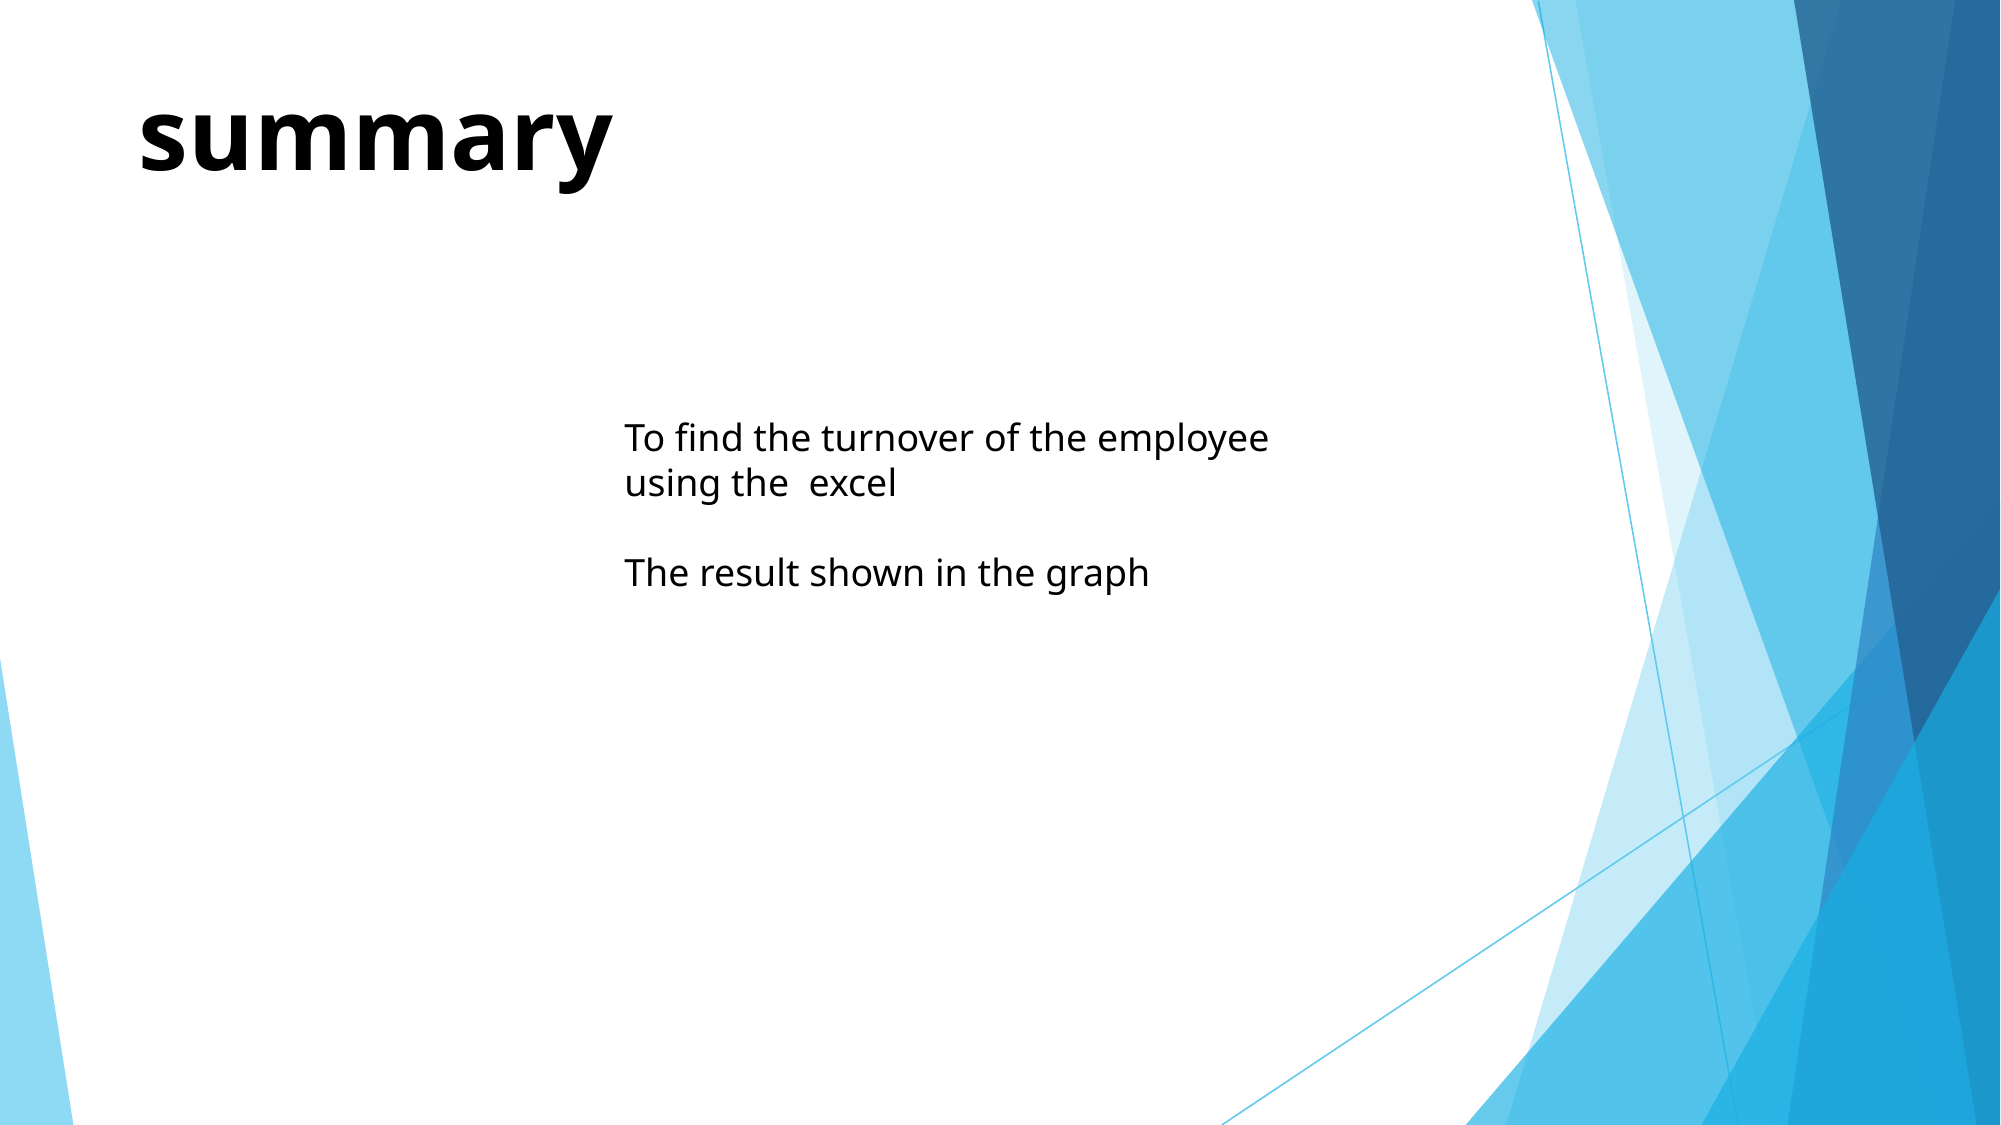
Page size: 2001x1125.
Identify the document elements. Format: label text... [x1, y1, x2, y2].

title summary [123, 62, 1877, 189]
text_box To find the turnover of the employee using the excel The result shown in the graph [609, 406, 1391, 602]
